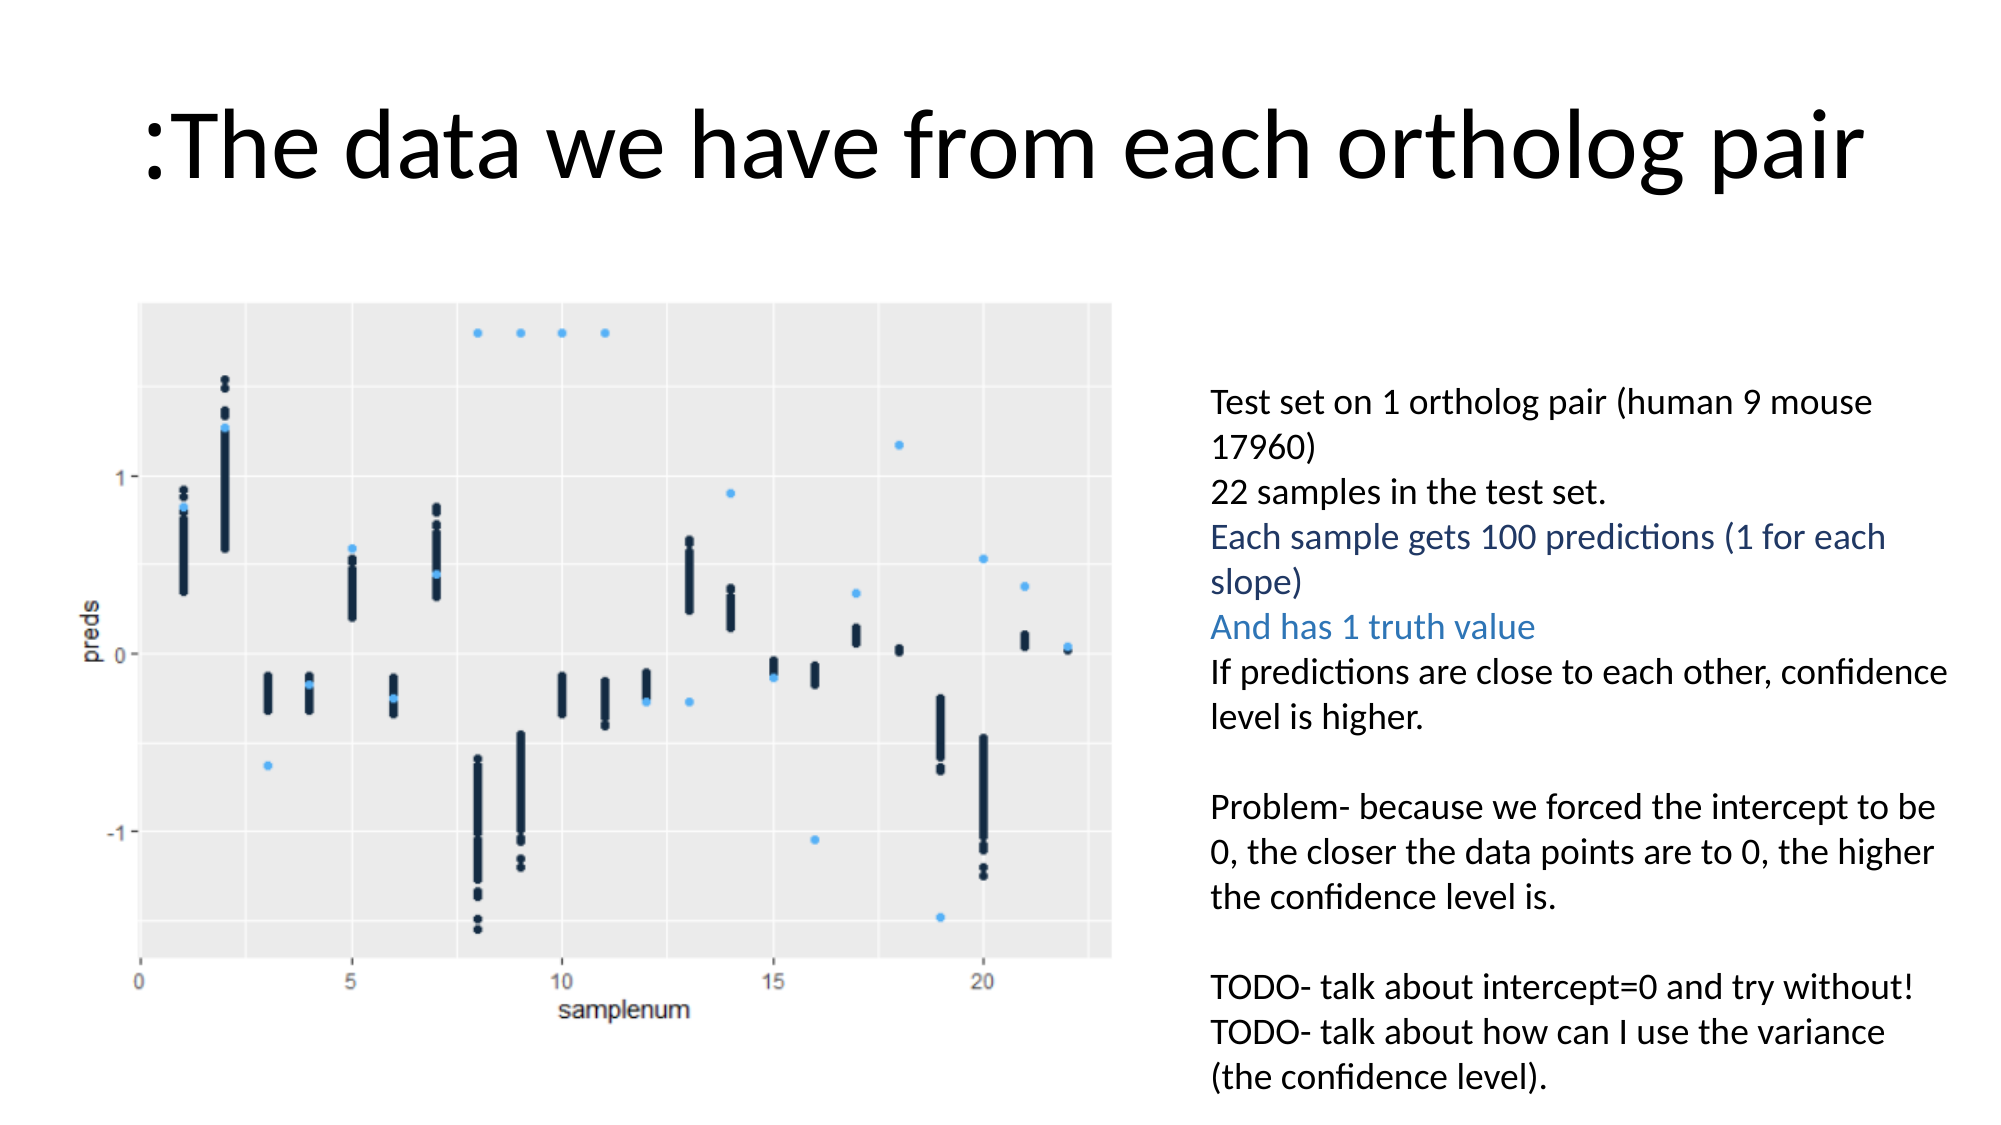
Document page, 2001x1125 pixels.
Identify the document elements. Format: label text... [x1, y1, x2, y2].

text_box The data we have from each ortholog pair: [125, 71, 1883, 207]
picture [55, 288, 1123, 1042]
text_box Test set on 1 ortholog pair (human 9 mouse 17960) 22 samples in the test set. Each sample gets 100 predictions (1 for each slope) And has 1 truth value If predictions are close to each other, confidence level is higher. Problem- because we forced the intercept to be 0, the closer the data points are to 0, the higher the confidence level is. TODO- talk about intercept=0 and try without! TODO- talk about how can I use the variance (the confidence level). [1195, 369, 1968, 1125]
